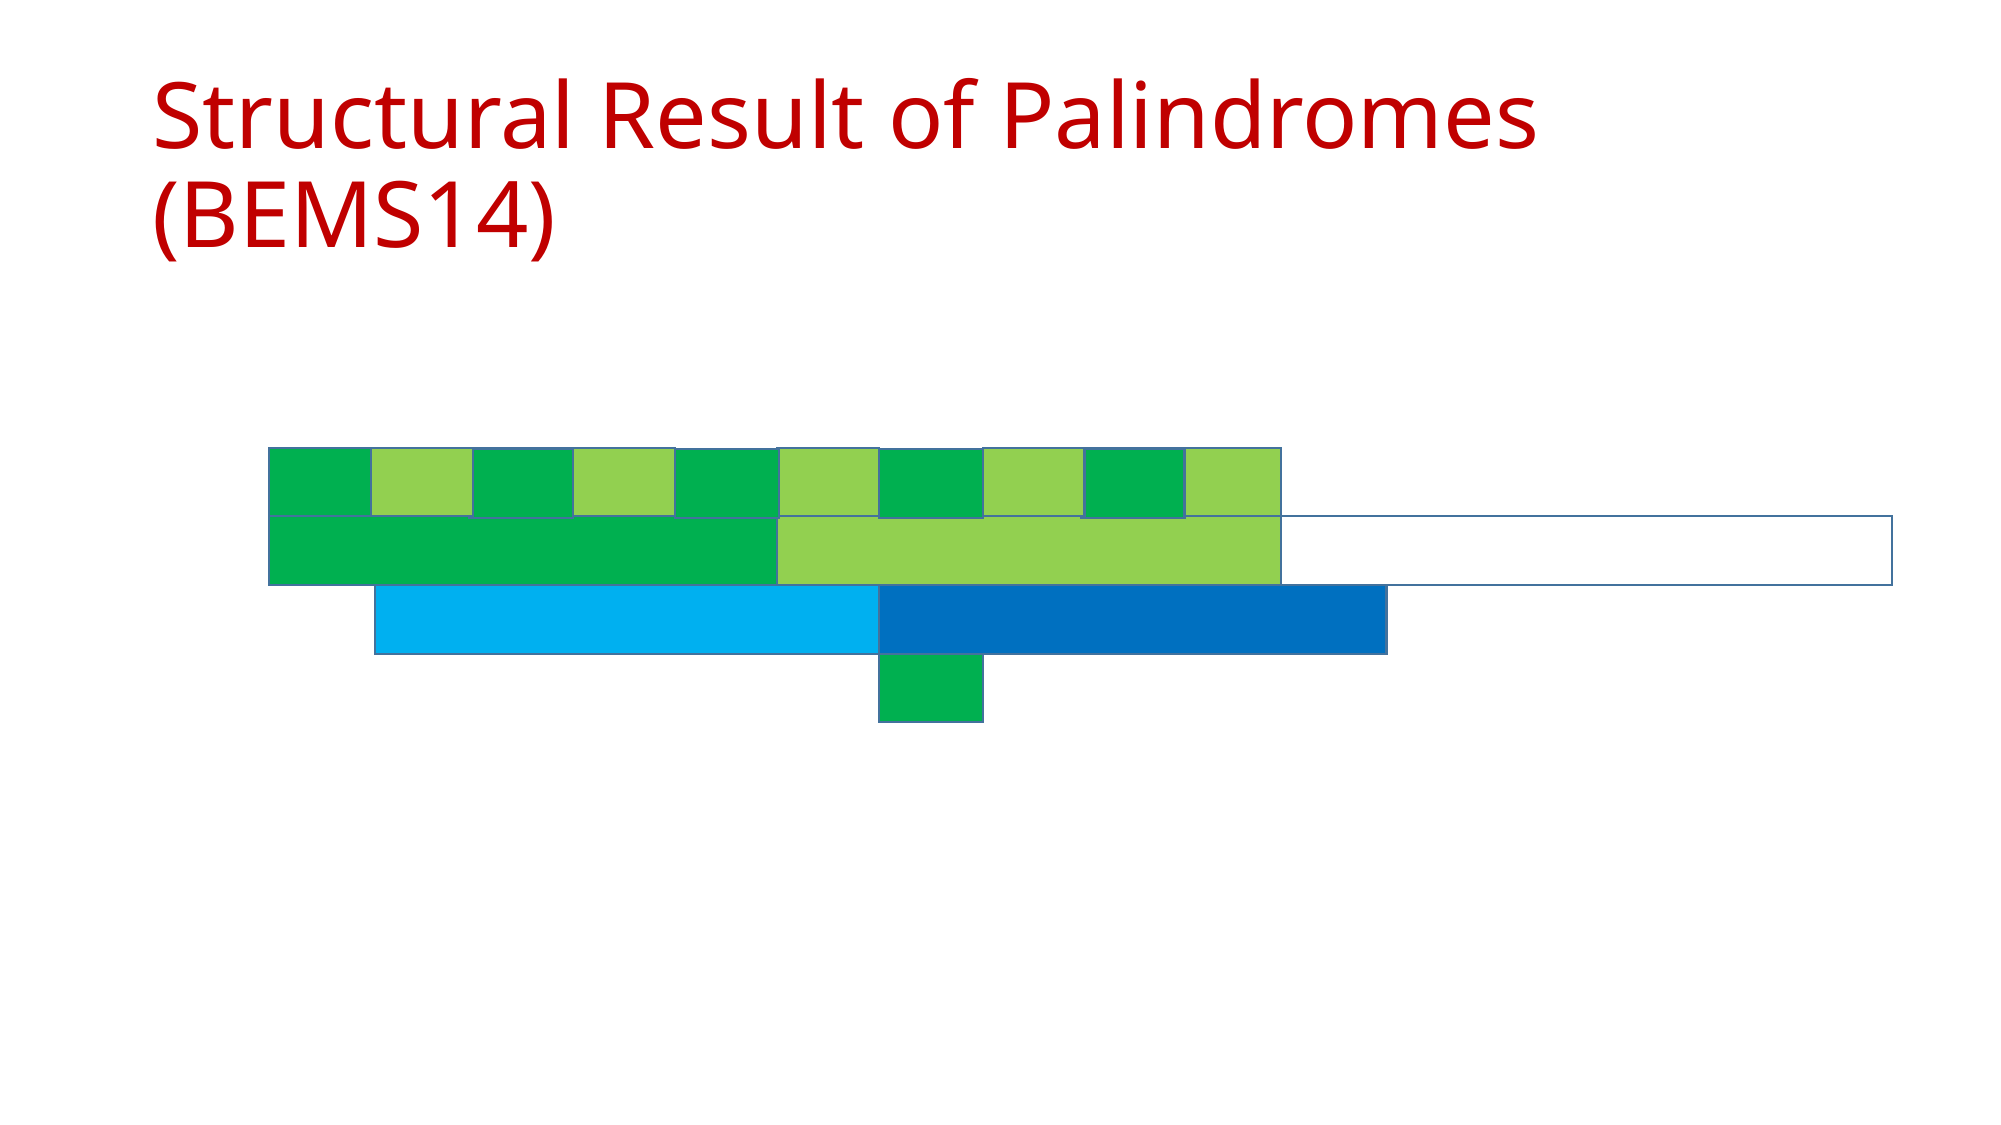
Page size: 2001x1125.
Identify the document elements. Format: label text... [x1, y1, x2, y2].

text_box [878, 653, 984, 723]
title Structural Result of Palindromes (BEMS14) [137, 59, 1863, 278]
text_box [878, 584, 1388, 655]
text_box [982, 447, 1086, 517]
text_box [776, 447, 880, 517]
text_box [370, 447, 474, 517]
text_box [468, 448, 574, 519]
text_box [776, 517, 1282, 586]
text_box [268, 447, 370, 517]
text_box [268, 517, 776, 586]
text_box [878, 448, 984, 519]
text_box [674, 448, 780, 519]
text_box [1080, 448, 1186, 519]
text_box [1282, 515, 1893, 586]
text_box [572, 447, 676, 517]
text_box [374, 584, 878, 655]
text_box [1086, 447, 1282, 517]
